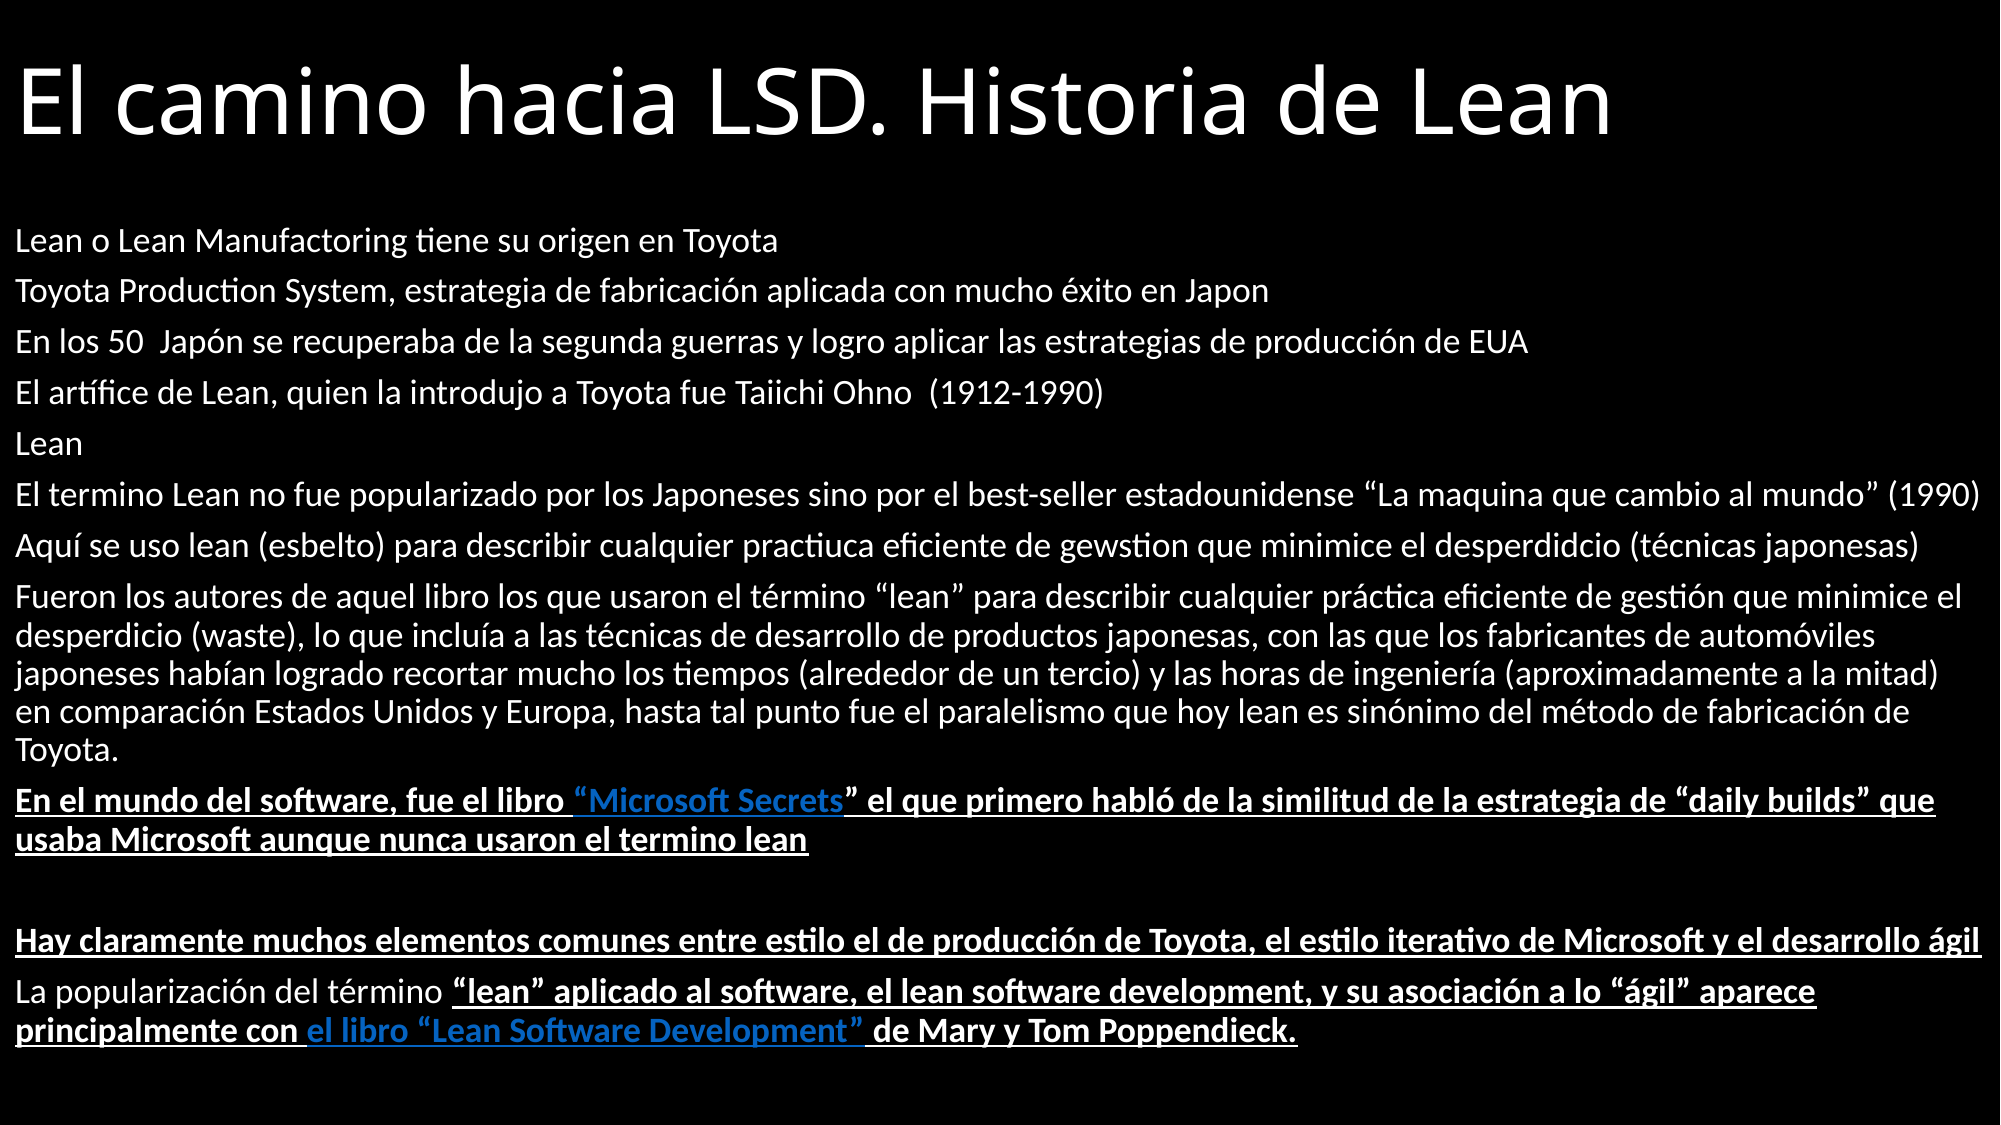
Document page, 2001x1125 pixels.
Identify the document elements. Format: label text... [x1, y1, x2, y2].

title El camino hacia LSD. Historia de Lean [0, 0, 2000, 213]
list Lean o Lean Manufactoring tiene su origen en Toyota Toyota Production System, estrategia de fabricación aplicada con mucho éxito en Japon En los 50 Japón se recuperaba de la segunda guerras y logro aplicar las estrategias de producción de EUA El artífice de Lean, quien la introdujo a Toyota fue Taiichi Ohno (1912-1990) Lean El termino Lean no fue popularizado por los Japoneses sino por el best-seller estadounidense “La maquina que cambio al mundo” (1990) Aquí se uso lean (esbelto) para describir cualquier practiuca eficiente de gewstion que minimice el desperdidcio (técnicas japonesas) Fueron los autores de aquel libro los que usaron el término “lean” para describir cualquier práctica eficiente de gestión que minimice el desperdicio (waste), lo que incluía a las técnicas de desarrollo de productos japonesas, con las que los fabricantes de automóviles japoneses habían logrado recortar mucho los tiempos (alrededor de un tercio) y las horas de ingeniería (aproximadamente a la mitad) en comparación Estados Unidos y Europa, hasta tal punto fue el paralelismo que hoy lean es sinónimo del método de fabricación de Toyota. En el mundo del software, fue el libro “Microsoft Secrets” el que primero habló de la similitud de la estrategia de “daily builds” que usaba Microsoft aunque nunca usaron el termino lean Hay claramente muchos elementos comunes entre estilo el de producción de Toyota, el estilo iterativo de Microsoft y el desarrollo ágil La popularización del término “lean” aplicado al software, el lean software development, y su asociación a lo “ágil” aparece principalmente con el libro “Lean Software Development” de Mary y Tom Poppendieck. [0, 213, 2000, 1125]
